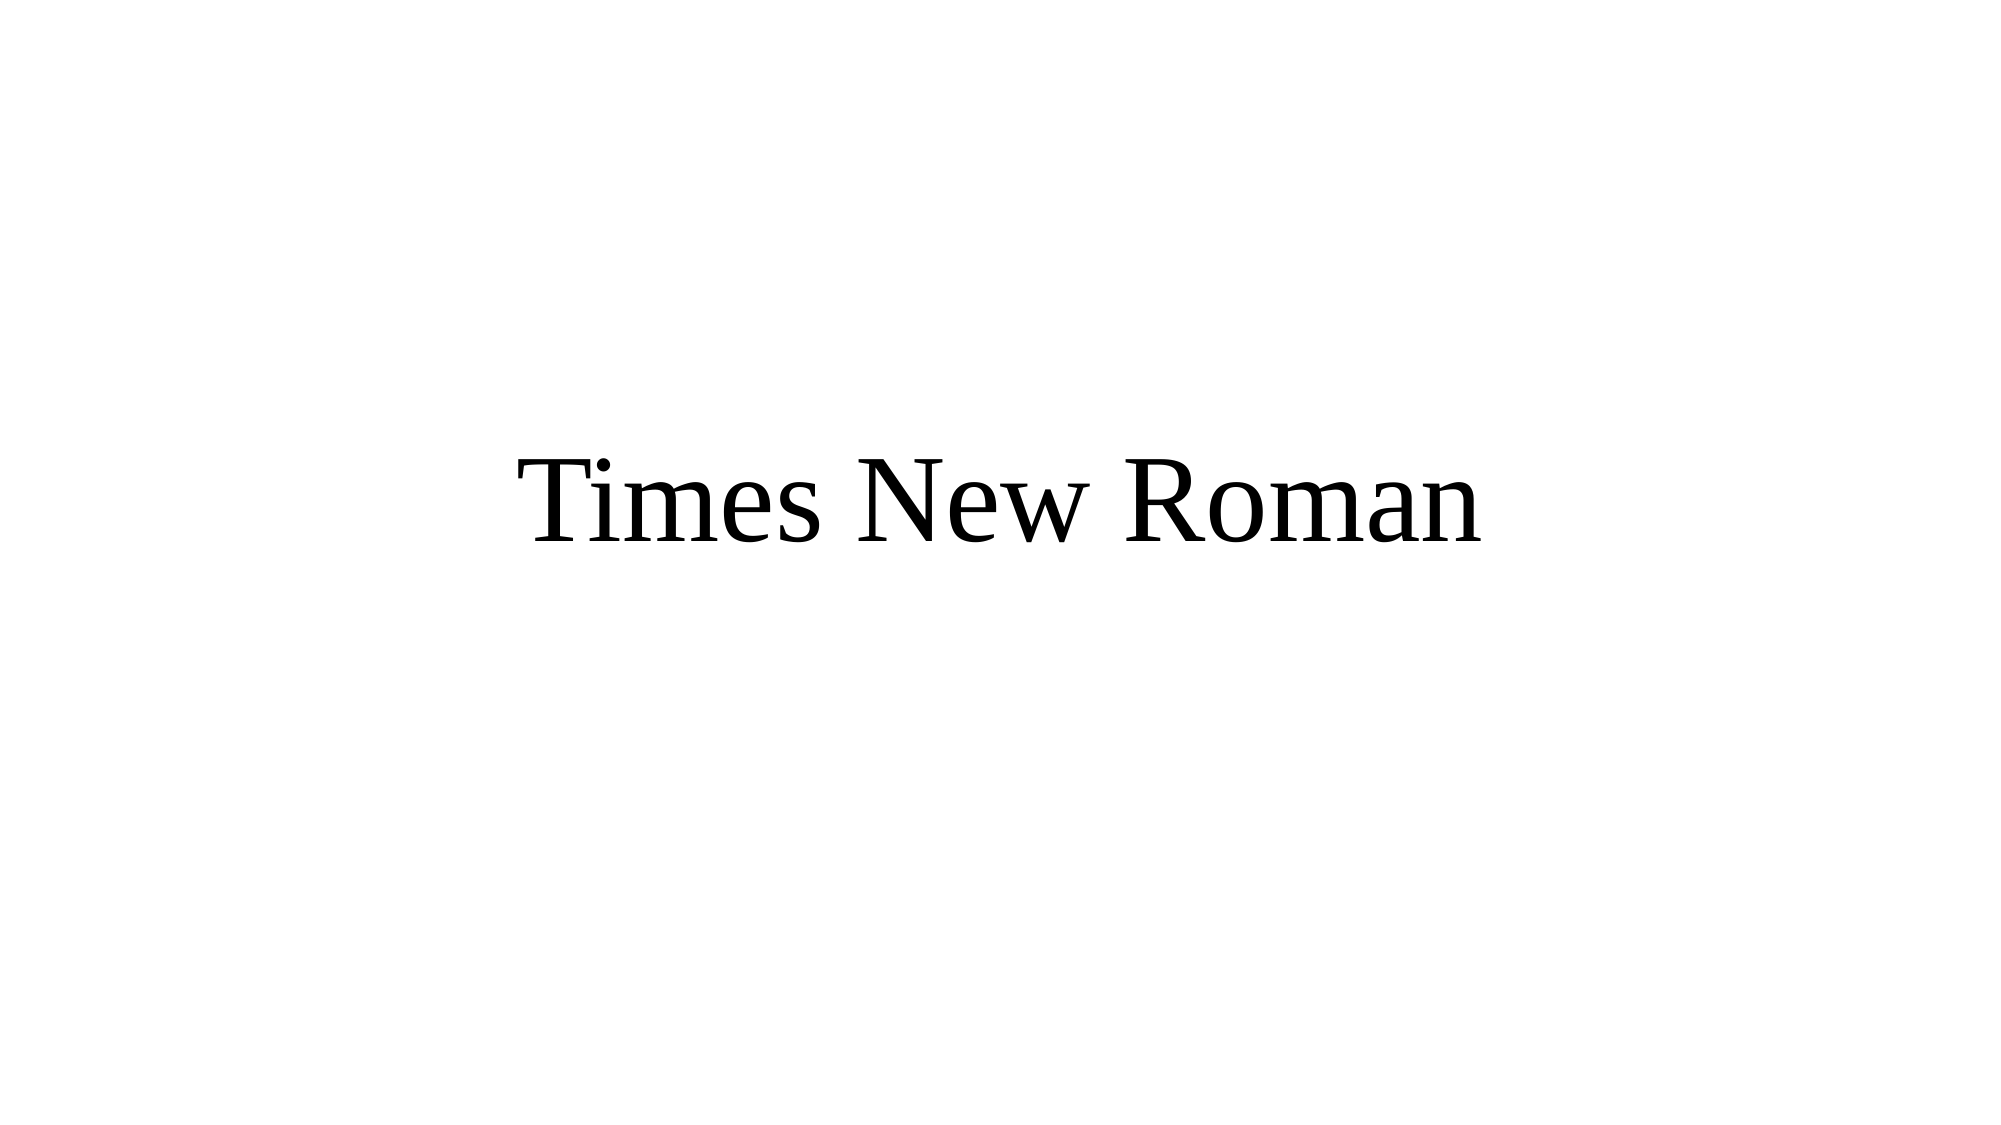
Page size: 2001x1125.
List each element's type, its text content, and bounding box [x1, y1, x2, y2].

title Times New Roman [249, 184, 1750, 576]
